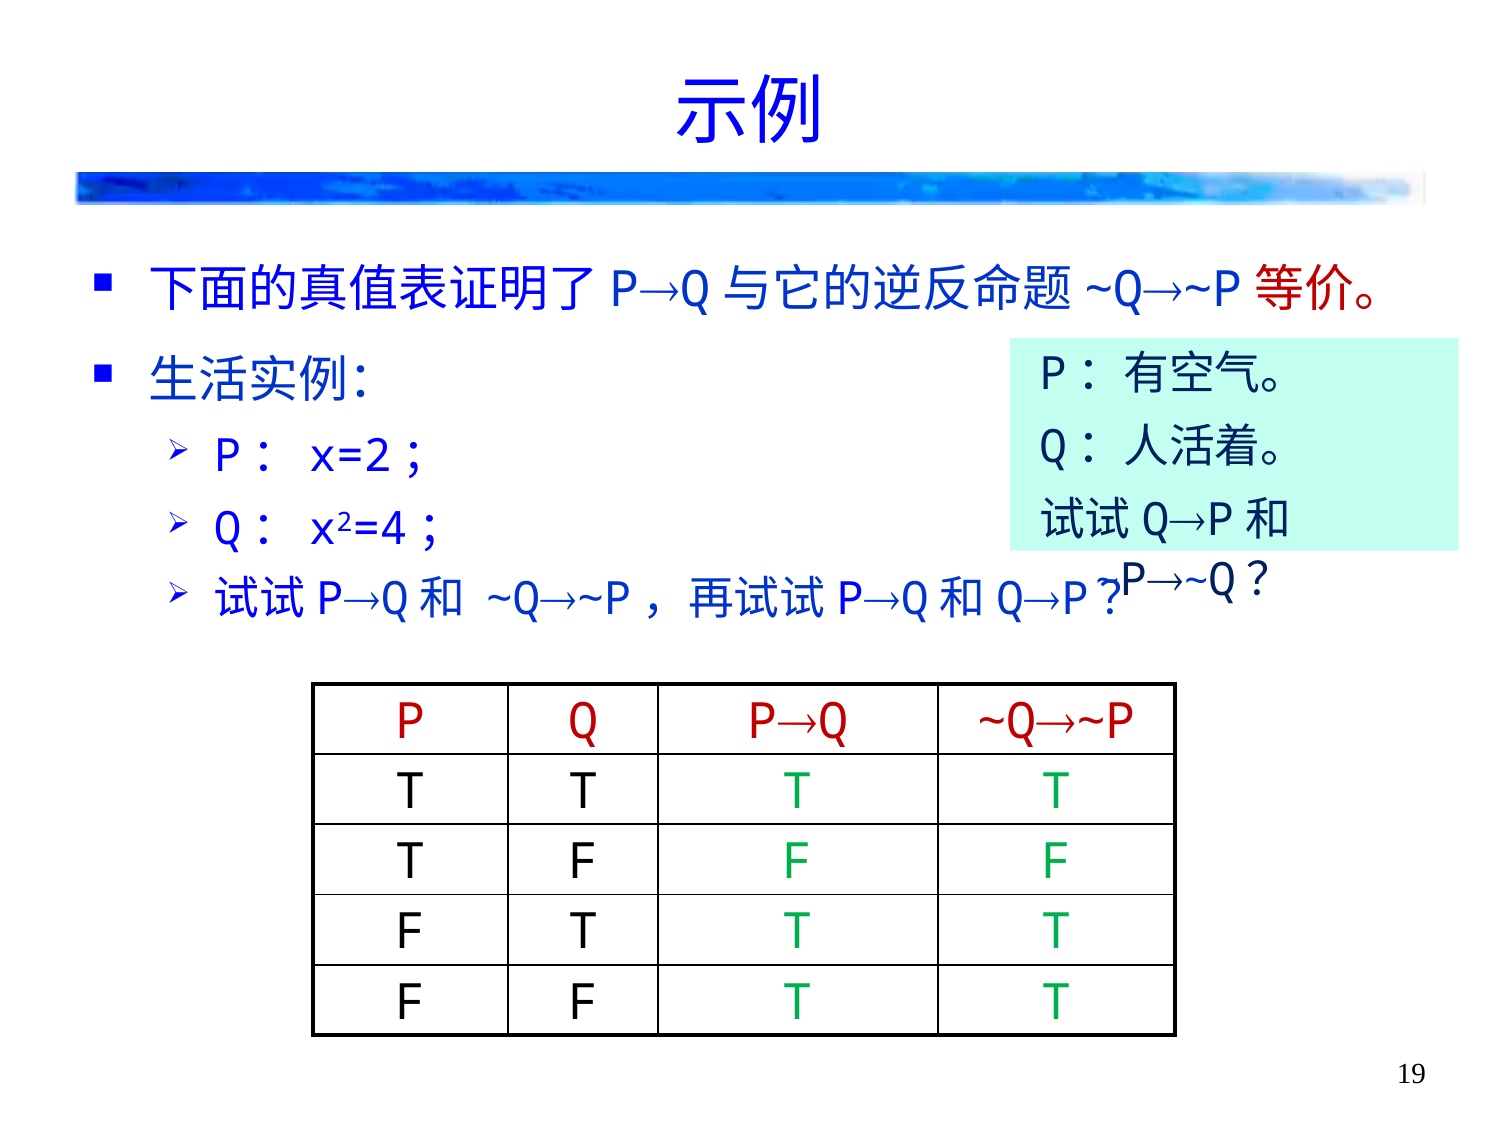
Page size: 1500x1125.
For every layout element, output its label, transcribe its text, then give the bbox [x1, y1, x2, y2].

title 示例 [111, 54, 1388, 162]
list 下面的真值表证明了PQ与它的逆反命题~Q~P等价。 生活实例： P：x=2； Q：x2=4； 试试PQ和 ~Q~P，再试试PQ和QP？ [76, 243, 1424, 634]
table_cell F [659, 825, 937, 894]
slide_number 19 [1340, 1046, 1483, 1101]
text_box P：有空气。 Q：人活着。 试试QP和~P~Q？ [1009, 338, 1459, 551]
table_cell T [509, 755, 657, 823]
table_cell F [939, 825, 1173, 894]
table_cell F [315, 966, 507, 1033]
table_cell T [939, 895, 1173, 964]
table_cell T [939, 966, 1173, 1033]
table_header ~Q~P [939, 686, 1173, 753]
table_header PQ [659, 686, 937, 753]
table_cell T [659, 755, 937, 823]
table_cell F [509, 966, 657, 1033]
table_cell T [659, 966, 937, 1033]
table_cell T [315, 825, 507, 894]
table_cell T [509, 895, 657, 964]
table_header P [315, 686, 507, 753]
table_cell T [939, 755, 1173, 823]
table_cell T [315, 755, 507, 823]
table_header Q [509, 686, 657, 753]
table_cell T [659, 895, 937, 964]
picture [74, 172, 1426, 205]
table_cell F [509, 825, 657, 894]
table_cell F [315, 895, 507, 964]
